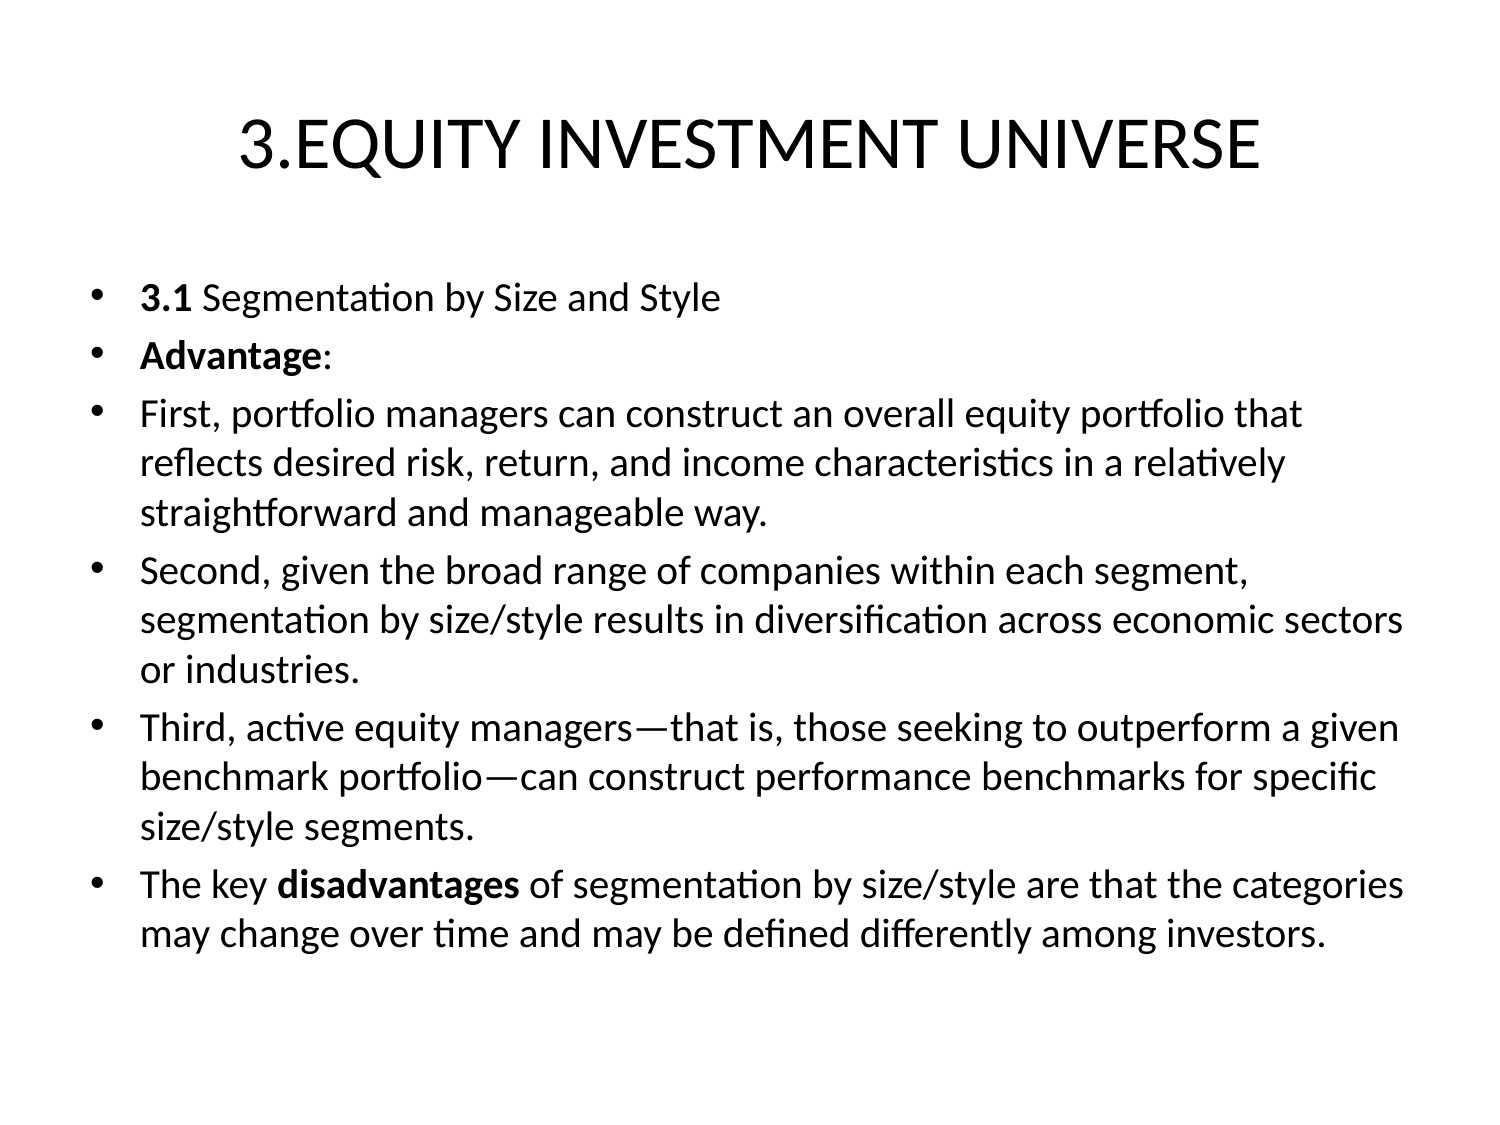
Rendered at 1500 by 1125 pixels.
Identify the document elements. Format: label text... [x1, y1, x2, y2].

title 3.EQUITY INVESTMENT UNIVERSE [75, 45, 1425, 233]
list 3.1 Segmentation by Size and Style Advantage: First, portfolio managers can construct an overall equity portfolio that reflects desired risk, return, and income characteristics in a relatively straightforward and manageable way. Second, given the broad range of companies within each segment, segmentation by size/style results in diversification across economic sectors or industries. Third, active equity managers—that is, those seeking to outperform a given benchmark portfolio—can construct performance benchmarks for specific size/style segments. The key disadvantages of segmentation by size/style are that the categories may change over time and may be defined differently among investors. [75, 262, 1425, 1005]
